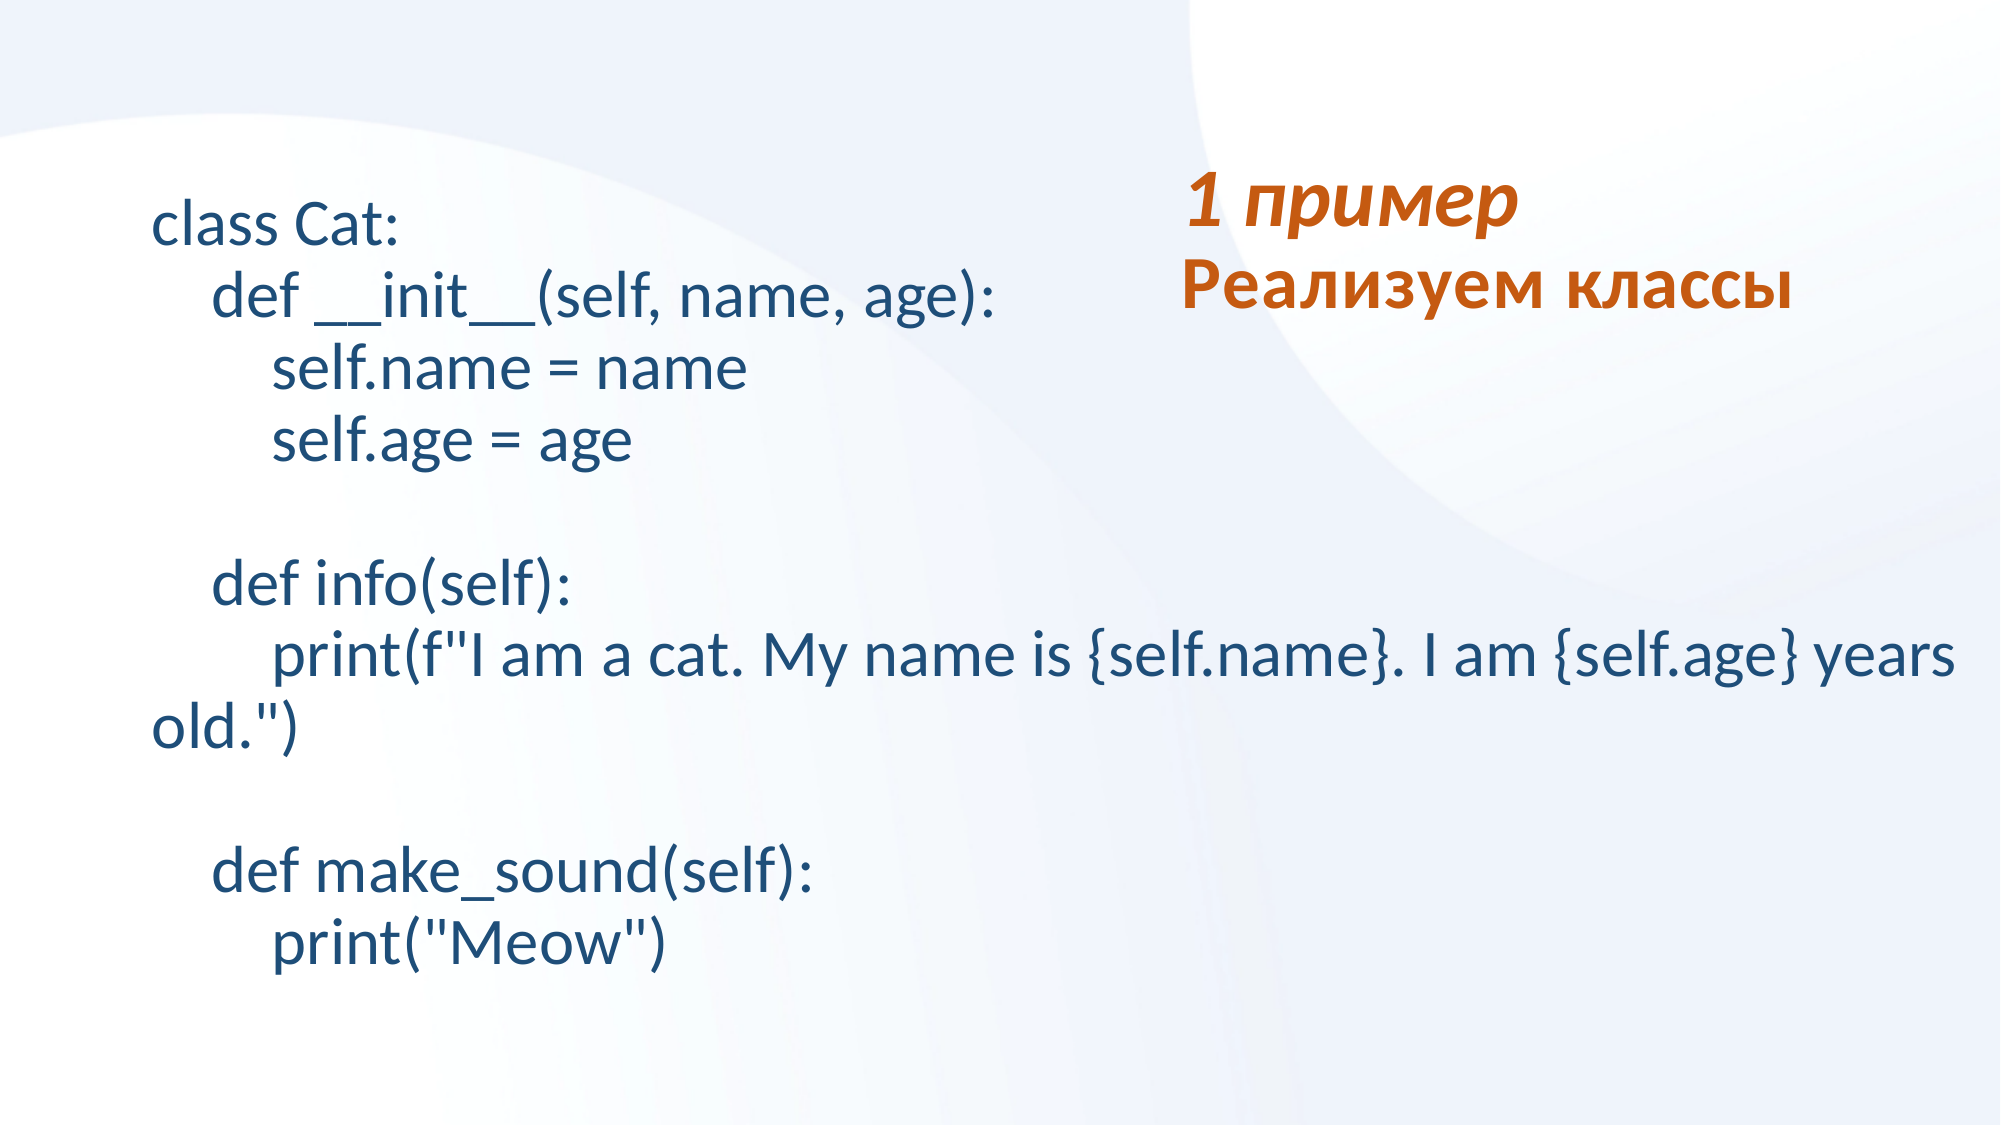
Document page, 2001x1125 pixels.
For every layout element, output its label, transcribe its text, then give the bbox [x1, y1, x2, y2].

picture [0, 0, 2001, 1125]
text_box 1 пример Реализуем классы [1166, 130, 1871, 349]
title class Cat: def __init__(self, name, age): self.name = name self.age = age def info(self): print(f"I am a cat. My name is {self.name}. I am {self.age} years old.") def make_sound(self): print("Meow") [136, 390, 1974, 777]
